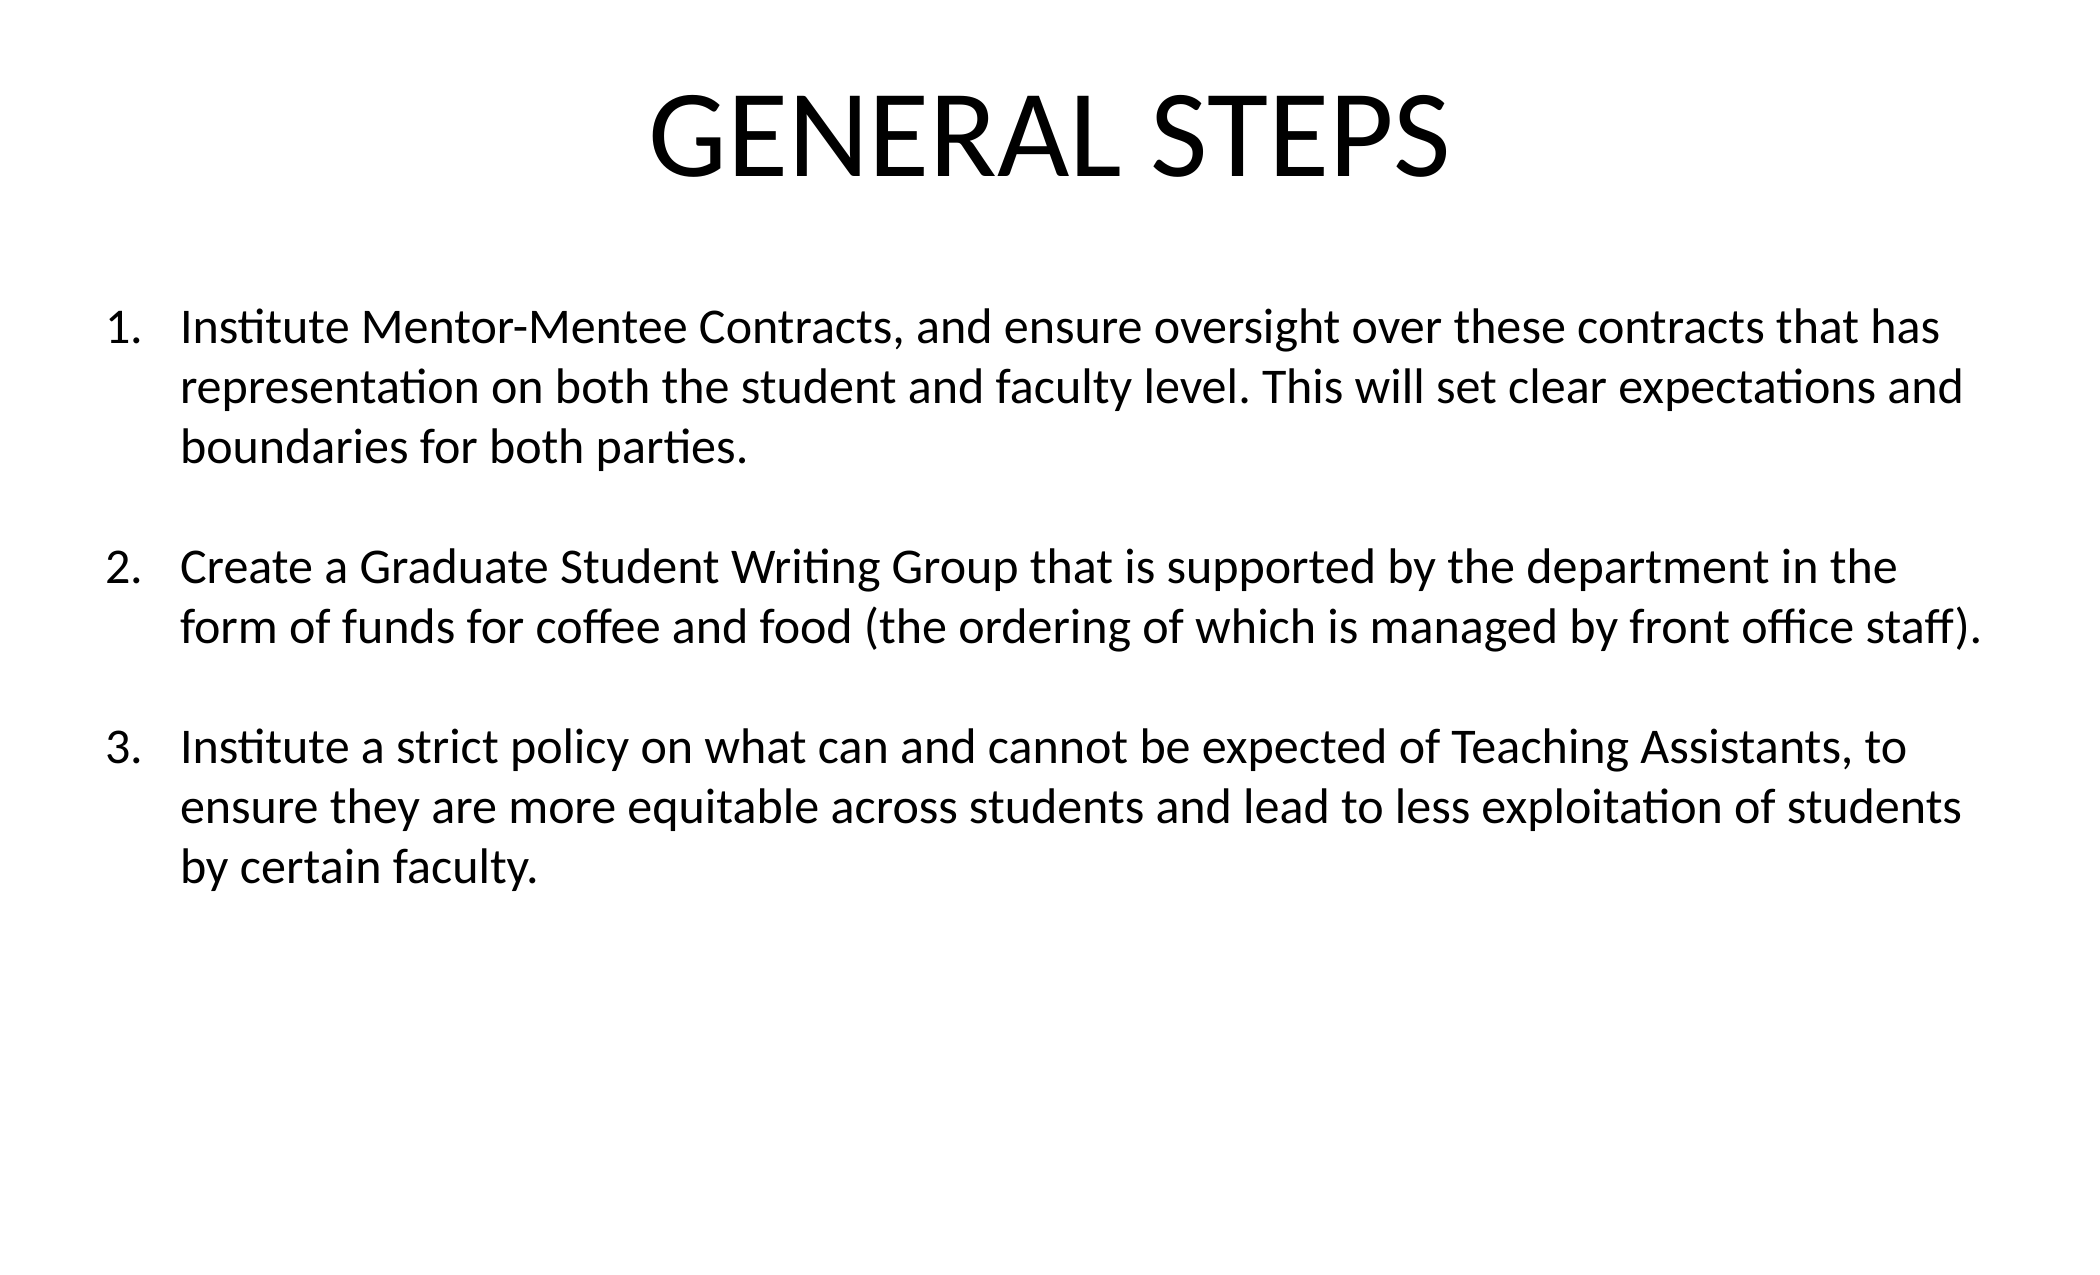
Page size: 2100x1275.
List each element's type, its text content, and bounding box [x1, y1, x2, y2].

title GENERAL STEPS [105, 51, 1995, 203]
list Institute Mentor-Mentee Contracts, and ensure oversight over these contracts that has representation on both the student and faculty level. This will set clear expectations and boundaries for both parties. Create a Graduate Student Writing Group that is supported by the department in the form of funds for coffee and food (the ordering of which is managed by front office staff). Institute a strict policy on what can and cannot be expected of Teaching Assistants, to ensure they are more equitable across students and lead to less exploitation of students by certain faculty. [105, 293, 1995, 1142]
